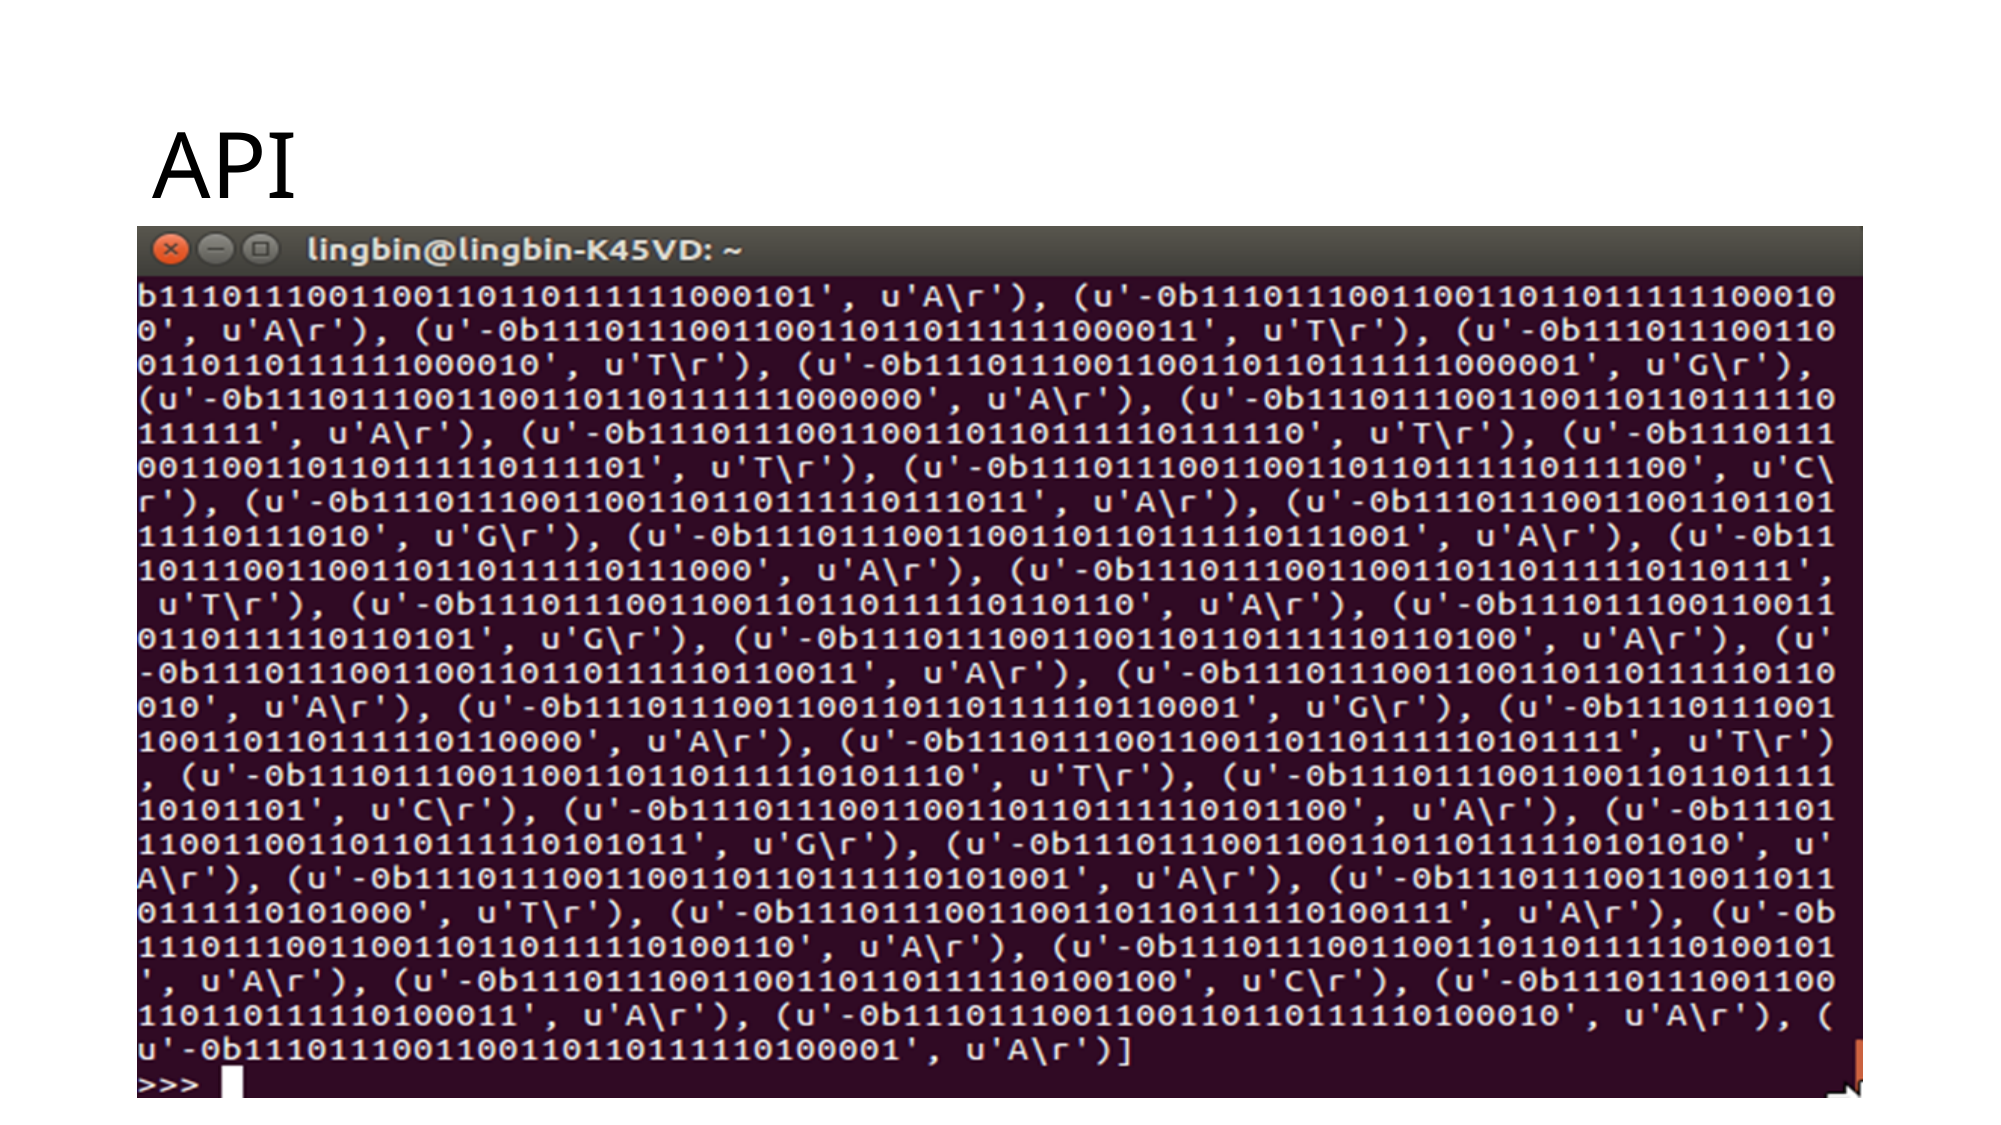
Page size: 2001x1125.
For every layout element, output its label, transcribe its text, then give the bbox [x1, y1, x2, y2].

title API [137, 59, 1863, 226]
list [137, 226, 1863, 1098]
